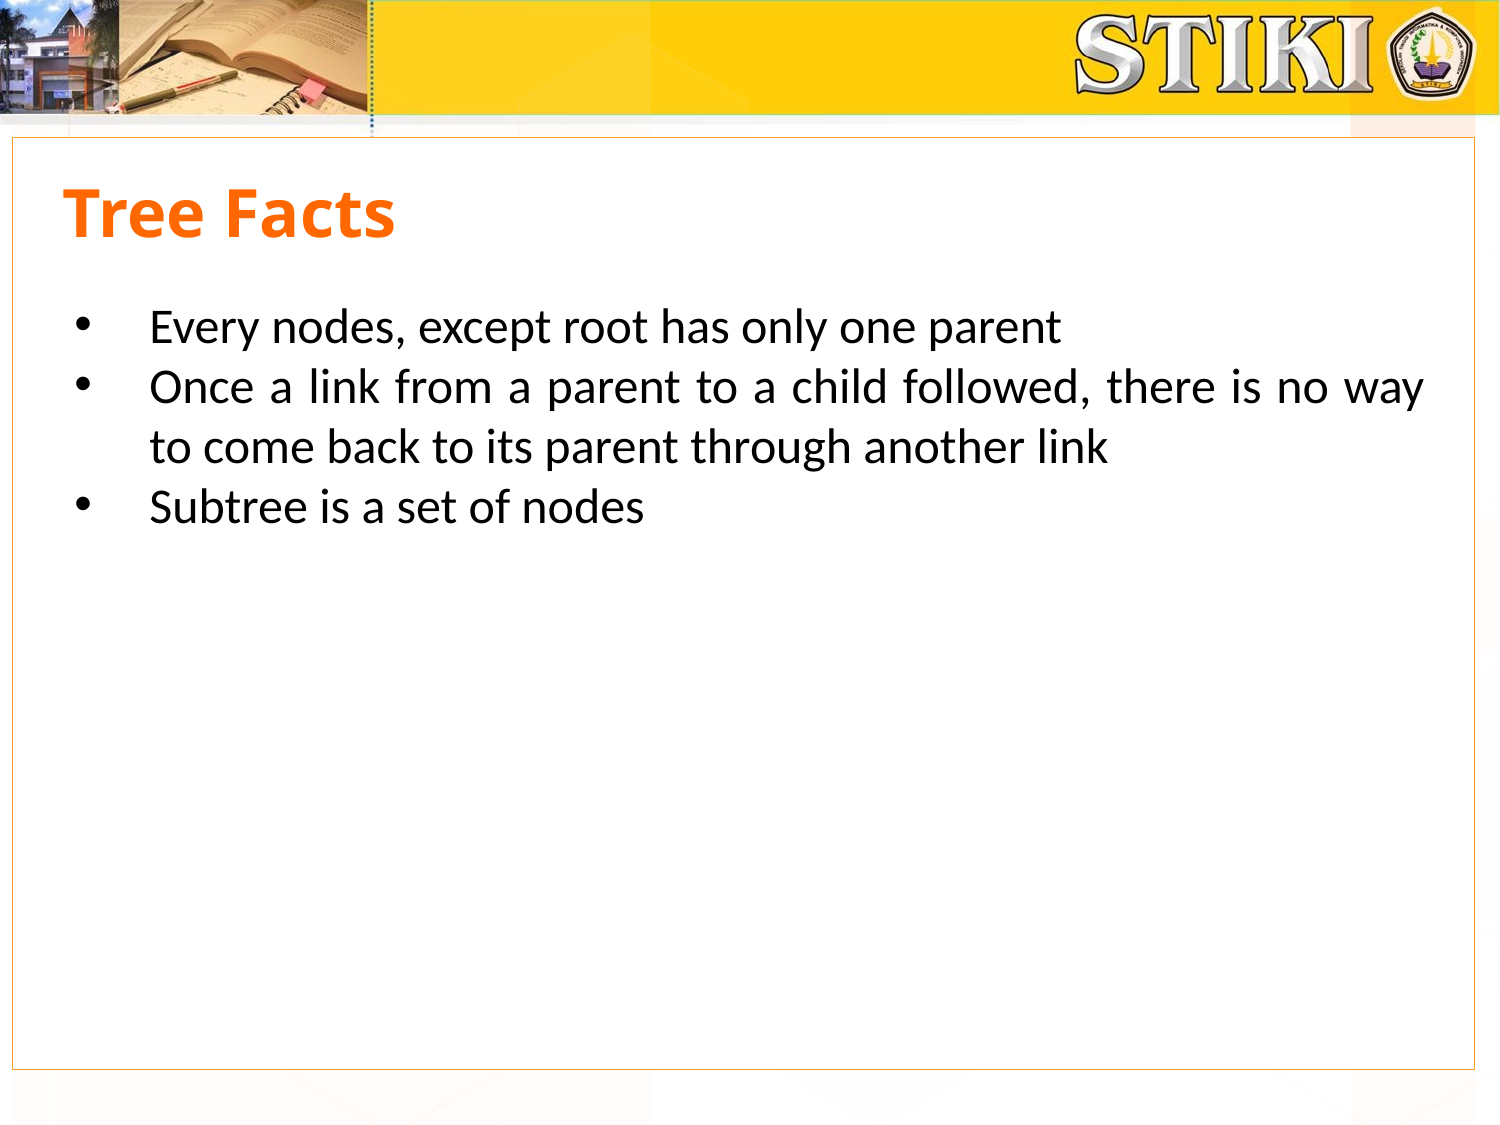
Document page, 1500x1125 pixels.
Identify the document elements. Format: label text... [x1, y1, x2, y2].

list Every nodes, except root has only one parent Once a link from a parent to a child followed, there is no way to come back to its parent through another link Subtree is a set of nodes [74, 293, 1426, 536]
picture [0, 0, 1500, 1125]
title Tree Facts [62, 170, 1437, 252]
